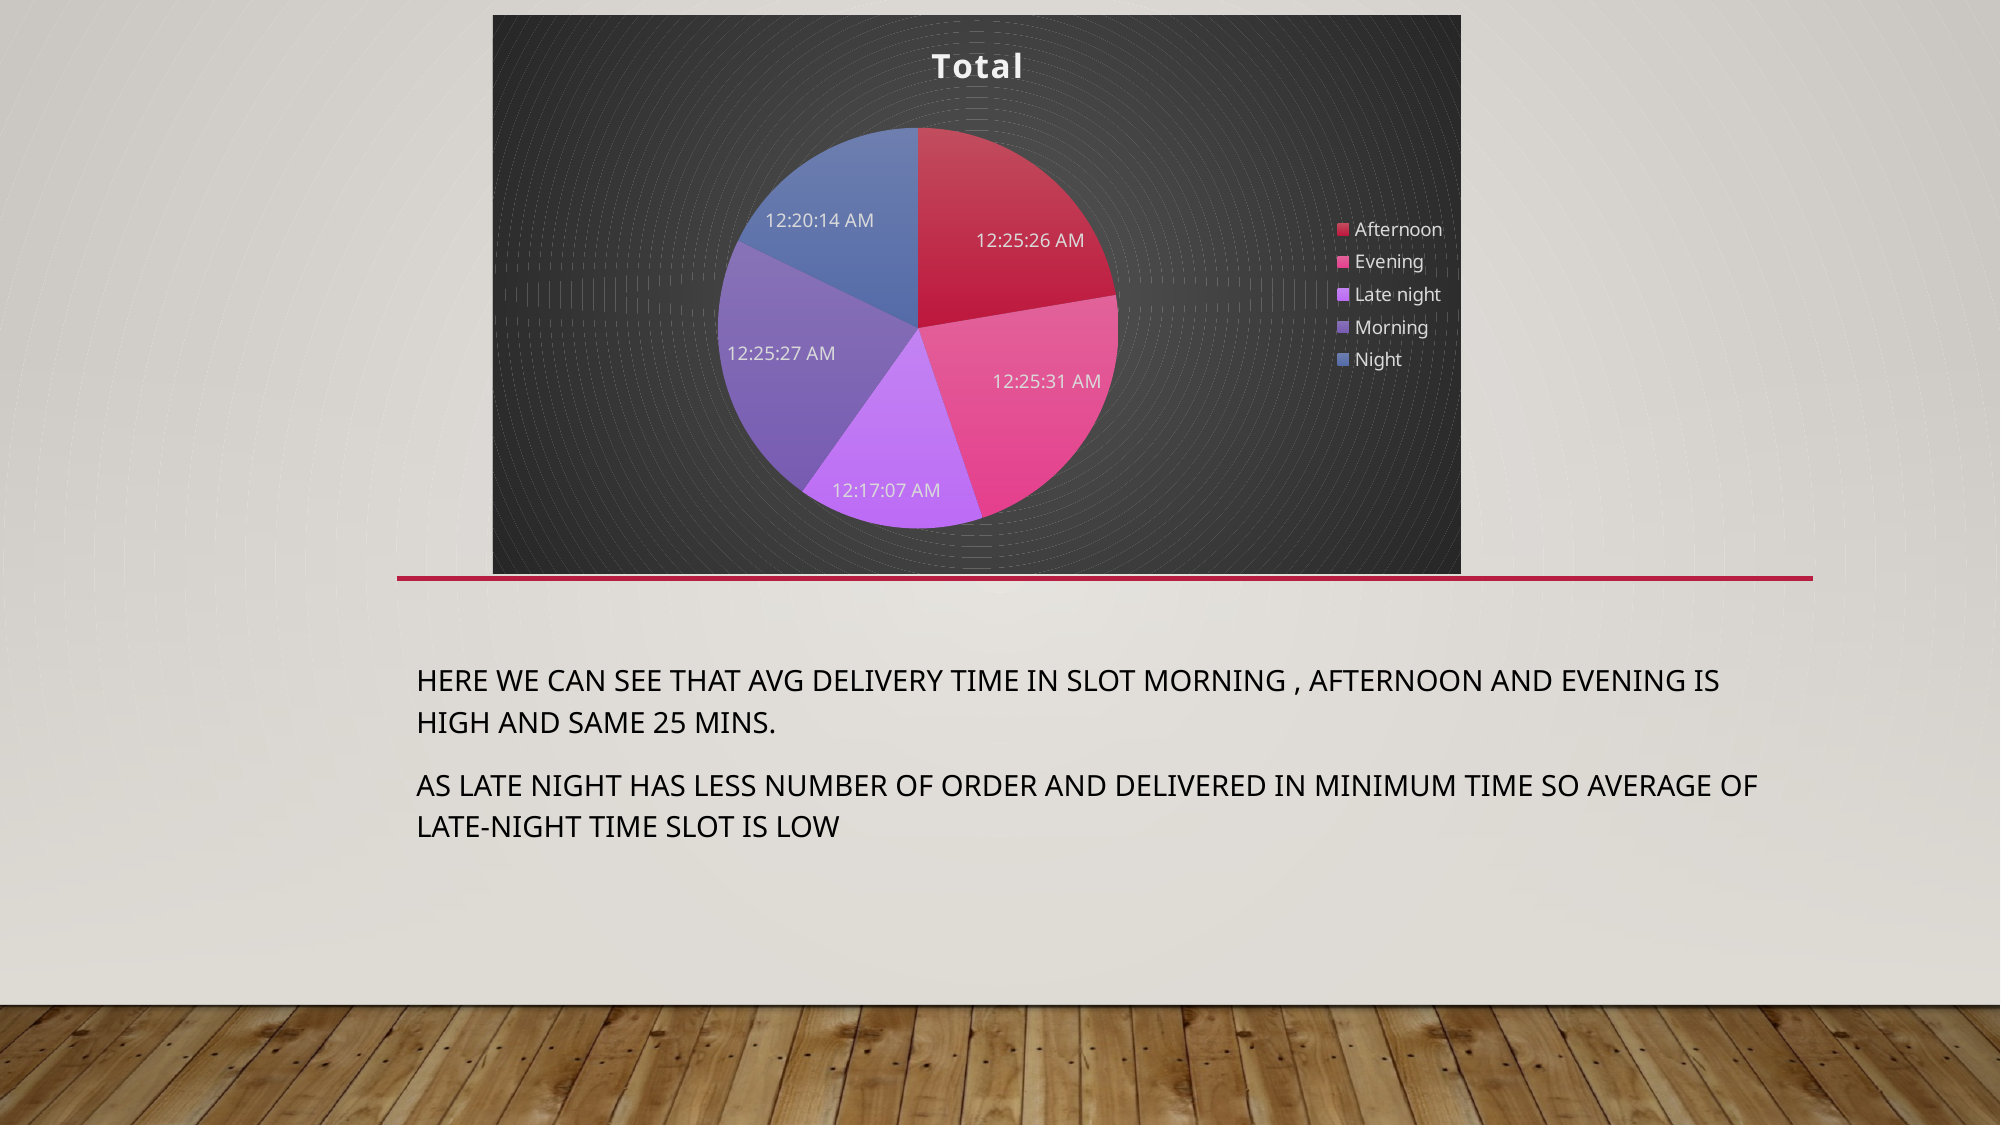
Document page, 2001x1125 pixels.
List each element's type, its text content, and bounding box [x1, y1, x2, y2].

subtitle Here we can SEE that avg delivery time in slot morning , afternoon and evening is high and same 25 mins. AS LATE NIGHT HAS LESS NUMBER OF ORDER AND DELIVERED IN MINIMUM TIME SO AVERAGE OF LATE-NIGHT TIME SLOT IS LOW [401, 640, 1819, 835]
picture [0, 1005, 2000, 1125]
chart [492, 14, 1462, 575]
